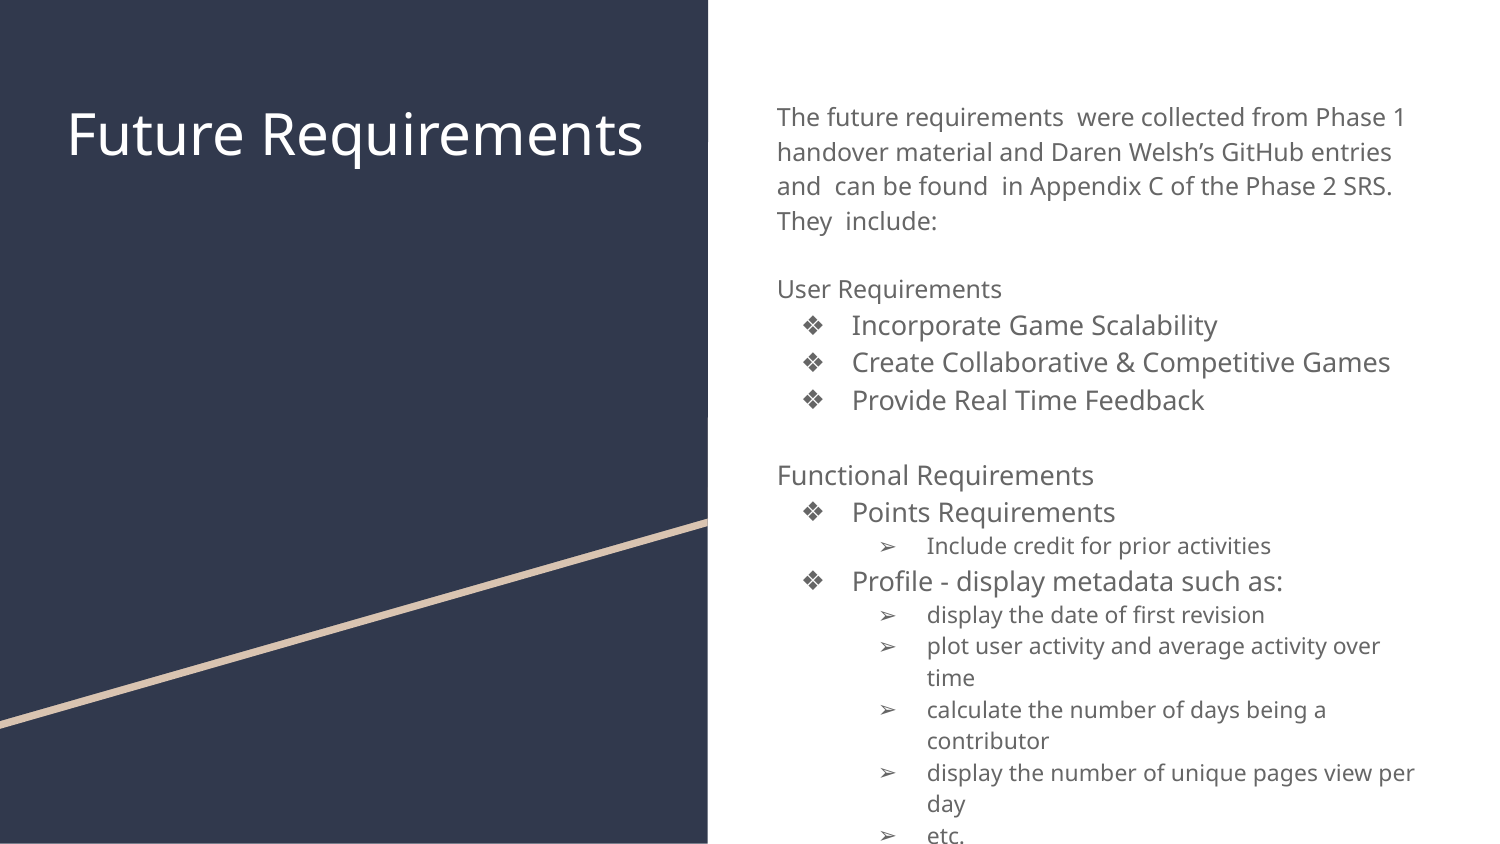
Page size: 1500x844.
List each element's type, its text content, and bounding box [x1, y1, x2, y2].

title Future Requirements [51, 82, 660, 494]
list The future requirements were collected from Phase 1 handover material and Daren Welsh’s GitHub entries and can be found in Appendix C of the Phase 2 SRS. They include: User Requirements Incorporate Game Scalability Create Collaborative & Competitive Games Provide Real Time Feedback Functional Requirements Points Requirements Include credit for prior activities Profile - display metadata such as: display the date of first revision plot user activity and average activity over time calculate the number of days being a contributor display the number of unique pages view per day etc. [761, 82, 1446, 755]
